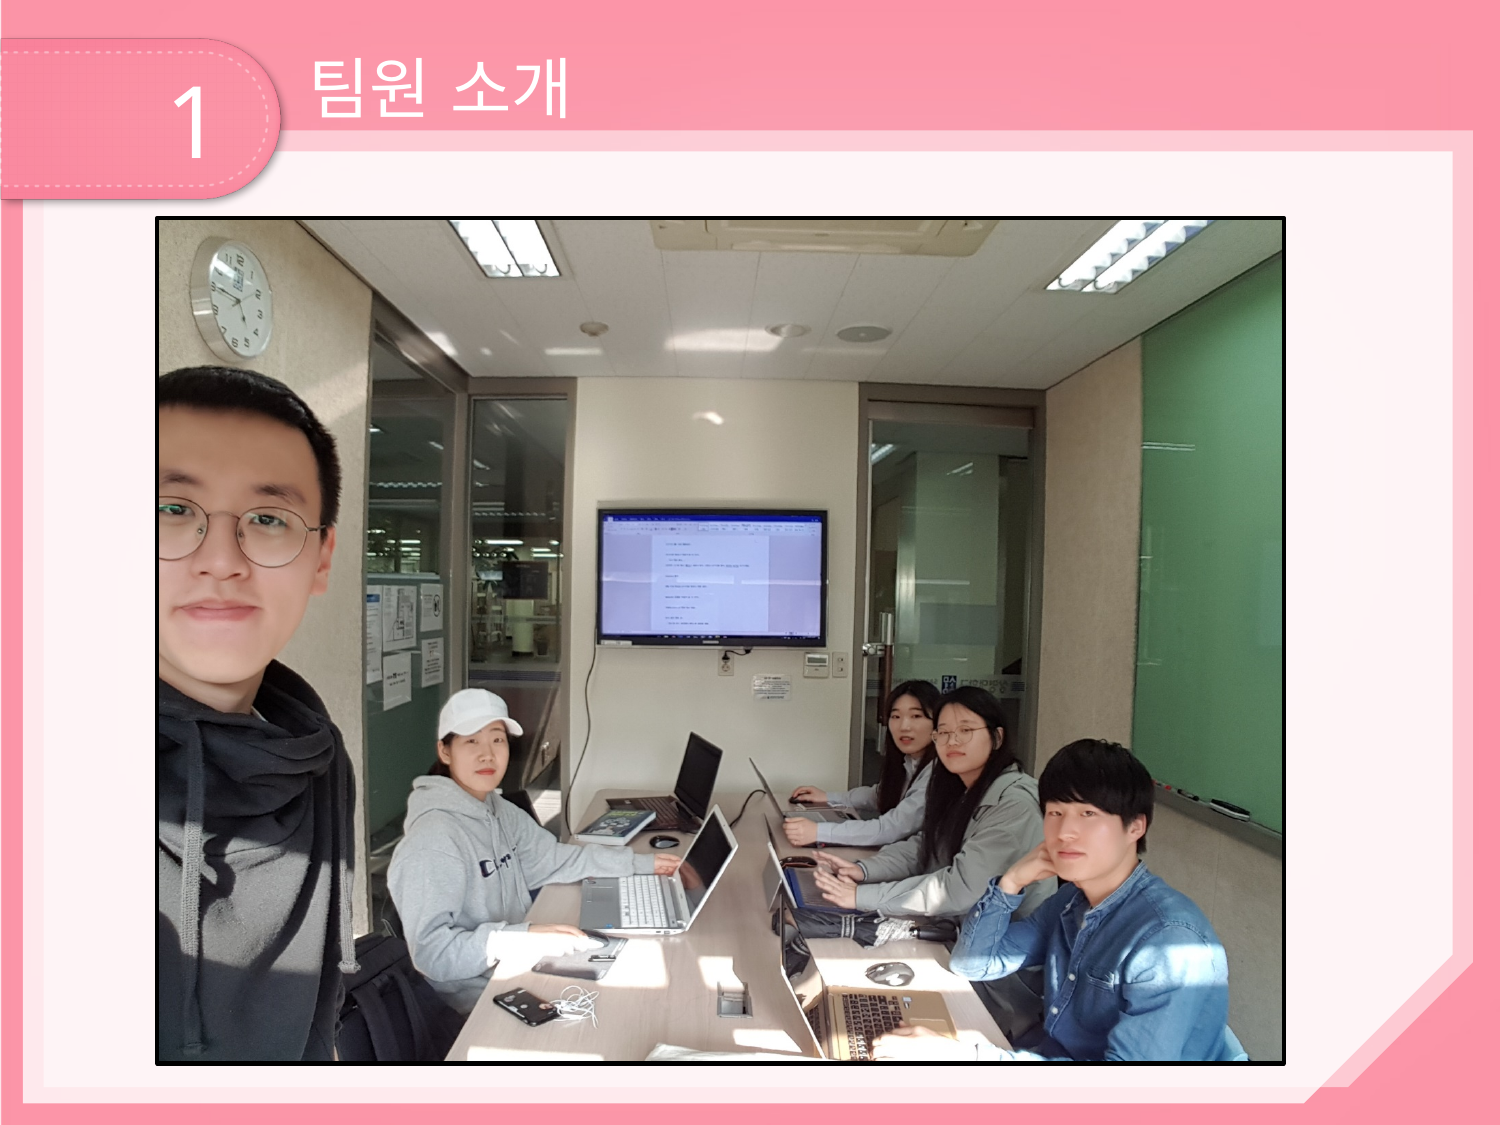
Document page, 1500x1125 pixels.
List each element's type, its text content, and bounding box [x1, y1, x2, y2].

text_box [22, 130, 1474, 1104]
text_box 팀원 소개 [293, 39, 1025, 128]
picture [0, 0, 1500, 1125]
